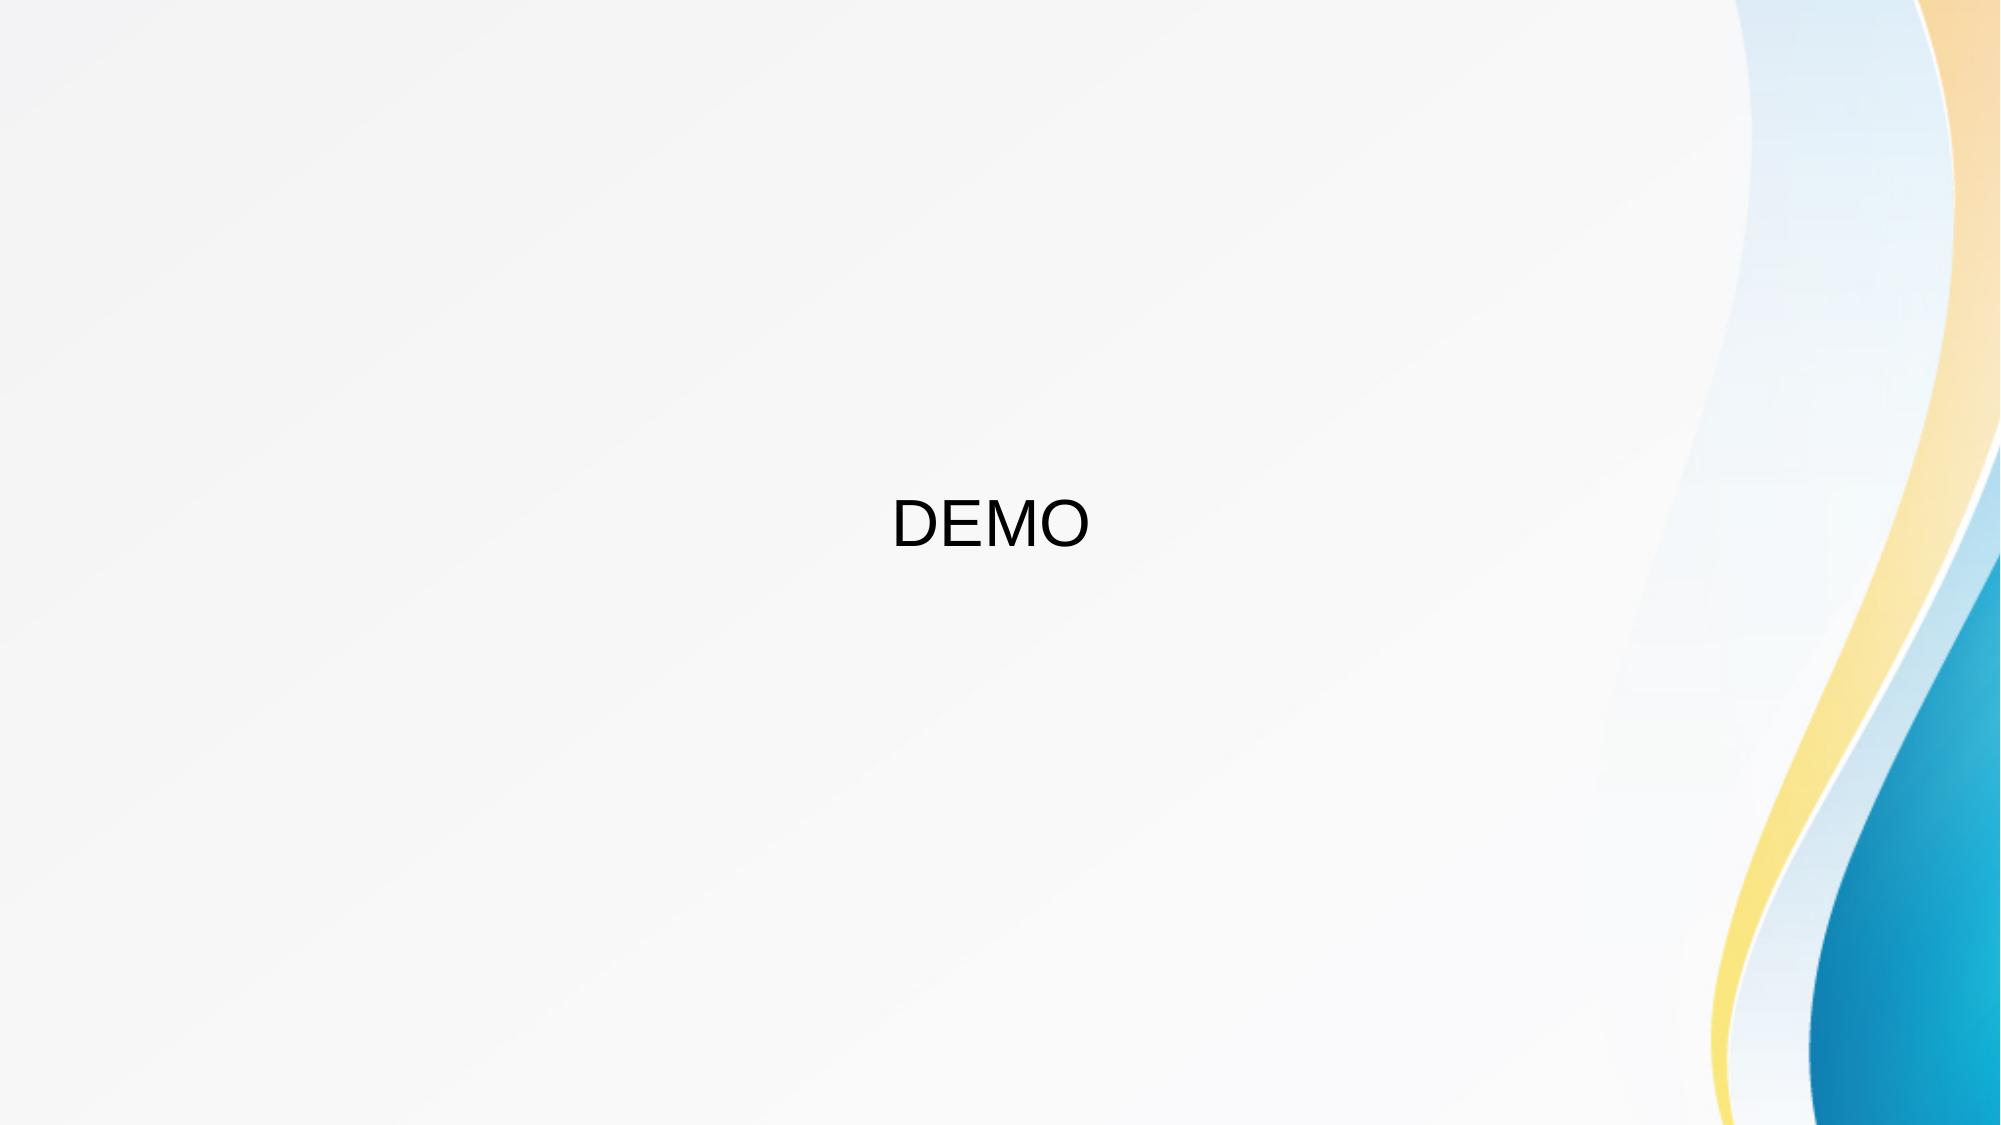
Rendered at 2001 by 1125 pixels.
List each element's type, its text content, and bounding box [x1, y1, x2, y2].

list DEMO [99, 192, 1901, 1006]
picture [0, 0, 2001, 1125]
